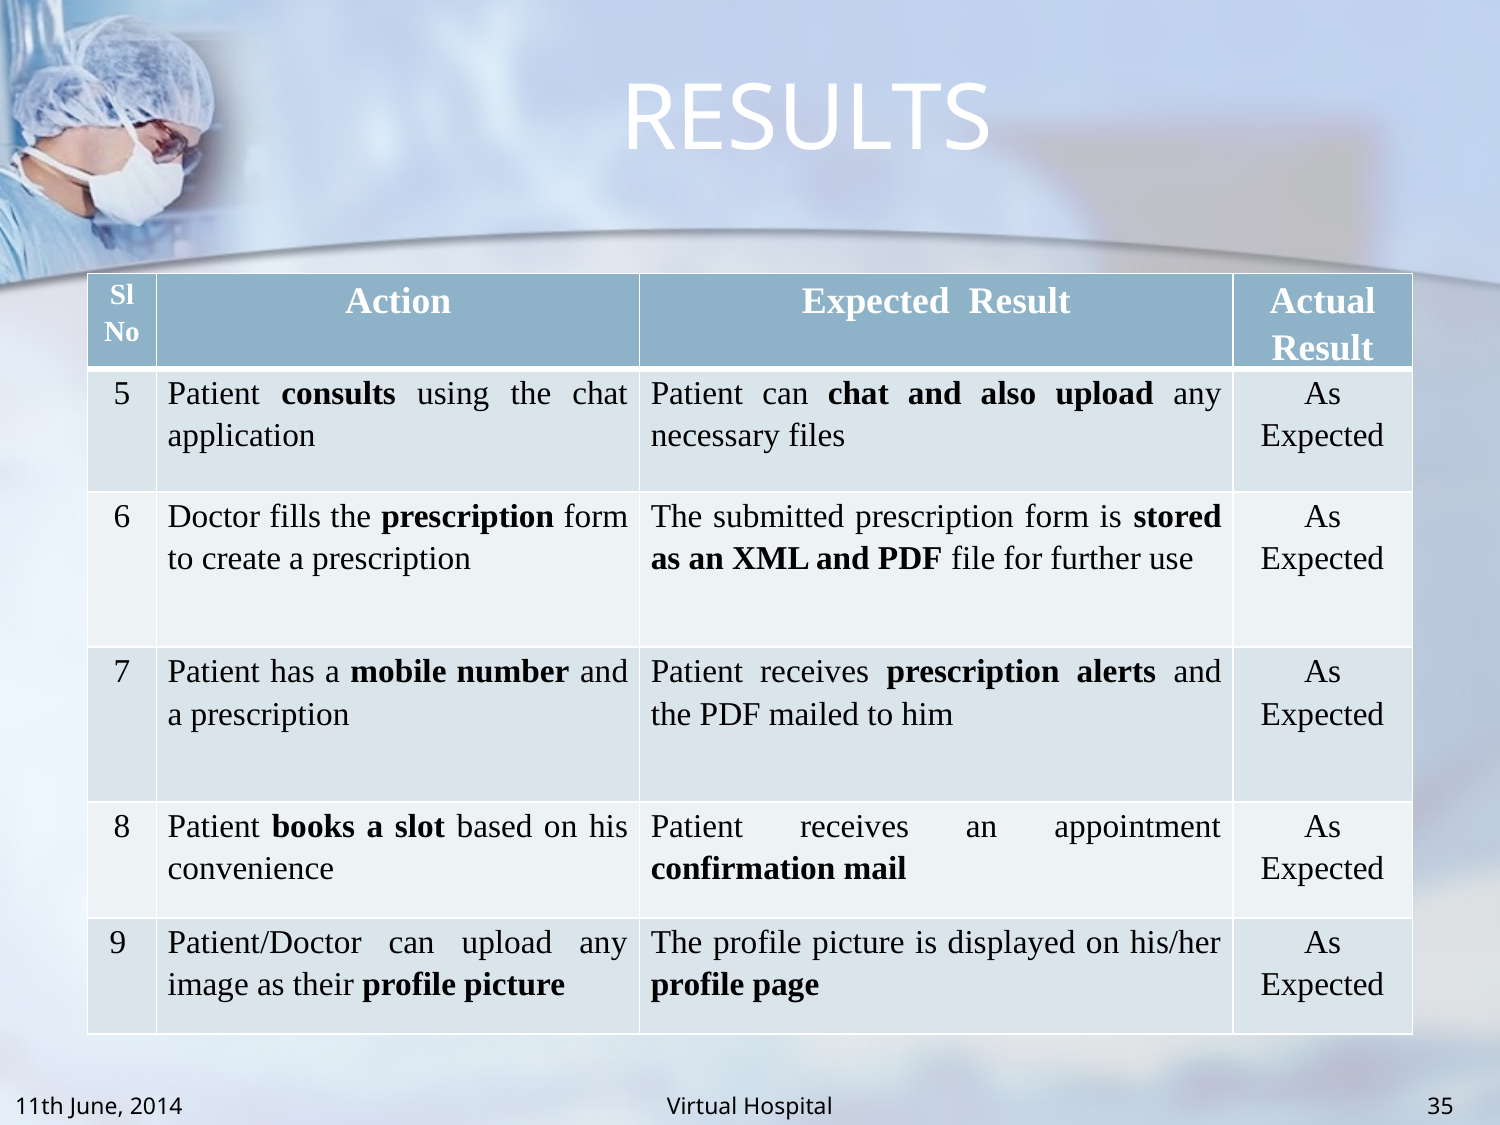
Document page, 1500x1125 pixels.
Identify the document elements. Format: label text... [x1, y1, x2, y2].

table_header Sl No [88, 274, 156, 366]
table_cell 9 [88, 919, 156, 1033]
table_cell 8 [88, 803, 156, 917]
table_cell Patient has a mobile number and a prescription [157, 648, 639, 801]
table_cell 7 [88, 648, 156, 801]
title RESULTS [199, 24, 1413, 201]
table_cell As Expected [1234, 493, 1412, 646]
table_cell 6 [88, 493, 156, 646]
table_cell Patient books a slot based on his convenience [157, 803, 639, 917]
table_cell The submitted prescription form is stored as an XML and PDF file for further use [640, 493, 1232, 646]
table_header Expected Result [640, 274, 1232, 366]
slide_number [0, 1084, 351, 1125]
table_cell As Expected [1234, 372, 1412, 491]
table_header Actual Result [1234, 274, 1412, 366]
table_cell 5 [88, 372, 156, 491]
picture [0, 0, 1500, 1125]
table_cell Patient receives an appointment confirmation mail [640, 803, 1232, 917]
table_cell Doctor fills the prescription form to create a prescription [157, 493, 639, 646]
slide_number 35 [1412, 1084, 1500, 1125]
table_cell Patient/Doctor can upload any image as their profile picture [157, 919, 639, 1033]
table_cell The profile picture is displayed on his/her profile page [640, 919, 1232, 1033]
table_cell Patient can chat and also upload any necessary files [640, 372, 1232, 491]
table_cell As Expected [1234, 648, 1412, 801]
footer Virtual Hospital [512, 1084, 988, 1125]
table_cell Patient receives prescription alerts and the PDF mailed to him [640, 648, 1232, 801]
table_header Action [157, 274, 639, 366]
table_cell Patient consults using the chat application [157, 372, 639, 491]
table_cell As Expected [1234, 919, 1412, 1033]
table_cell As Expected [1234, 803, 1412, 917]
